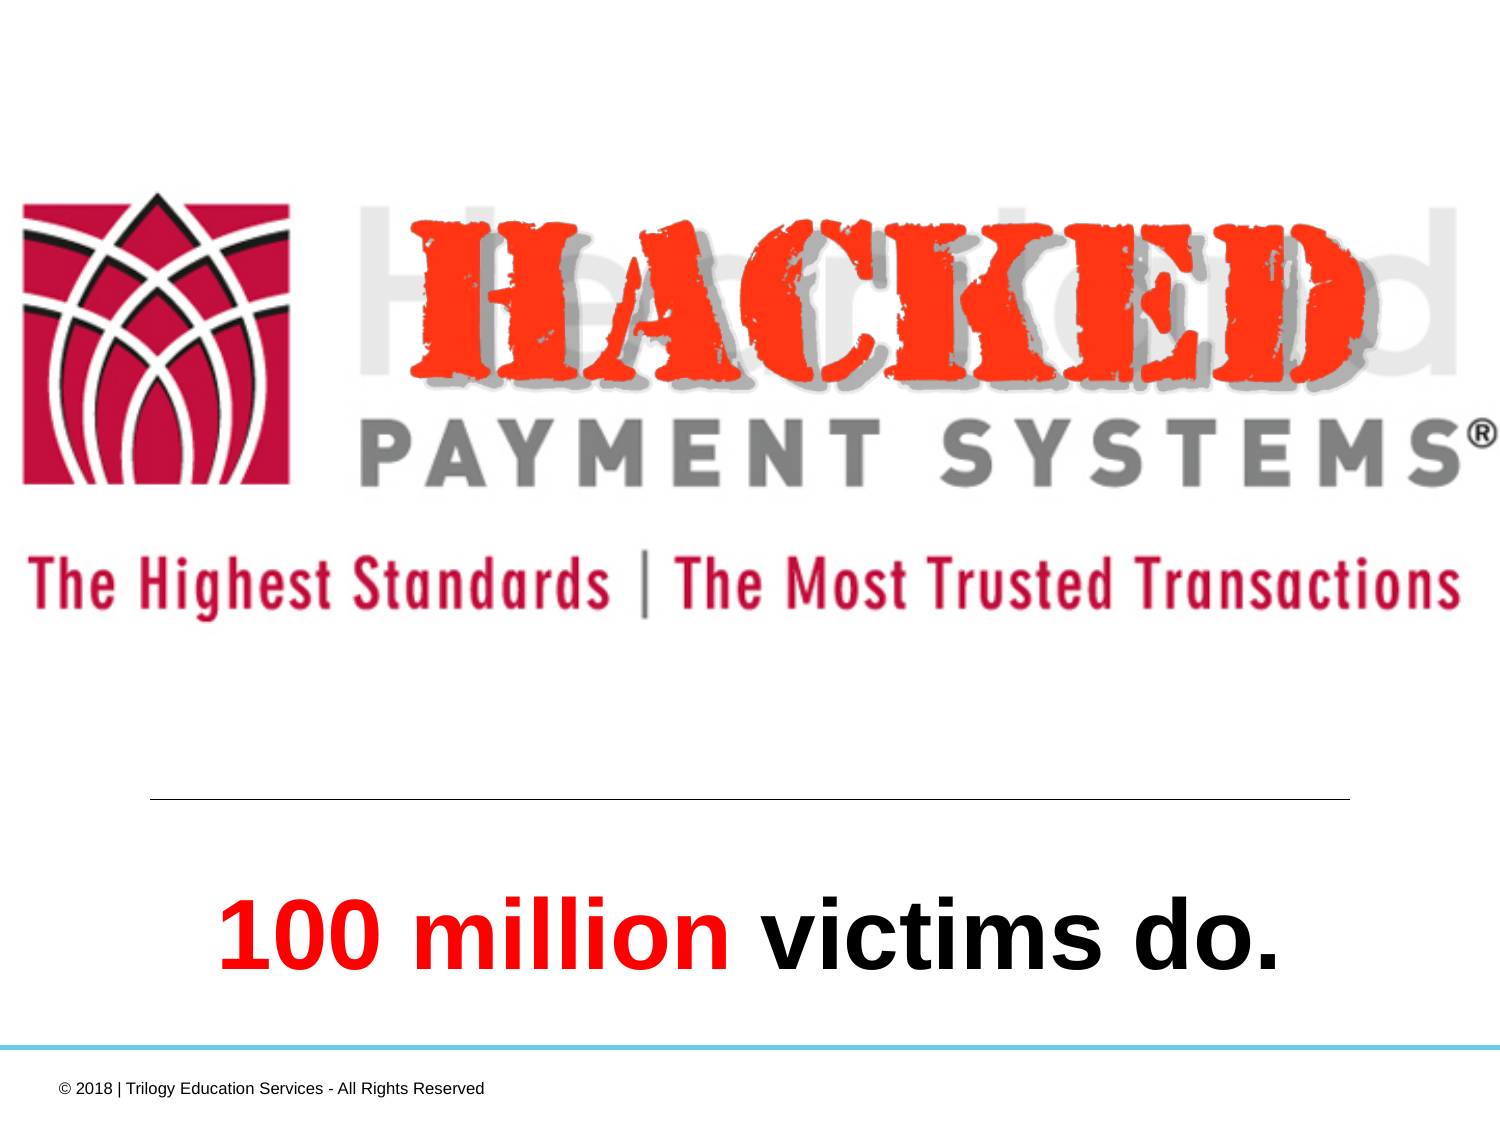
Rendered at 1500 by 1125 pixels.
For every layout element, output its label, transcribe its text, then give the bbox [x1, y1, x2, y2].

text_box 100 million victims do. [202, 862, 1298, 998]
picture [0, 0, 1500, 899]
